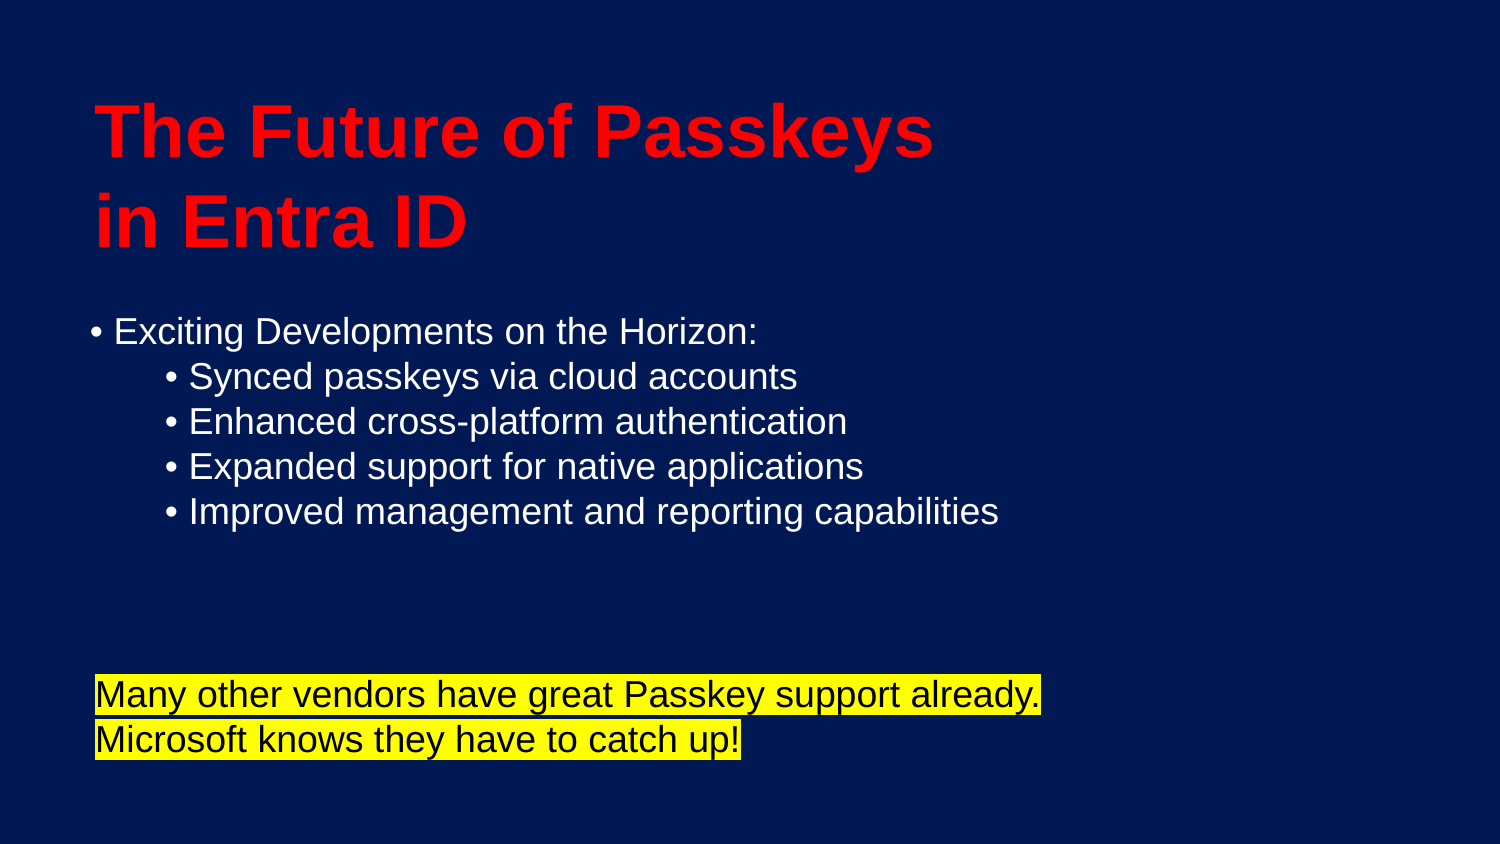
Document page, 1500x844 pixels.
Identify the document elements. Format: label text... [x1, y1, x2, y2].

text_box The Future of Passkeys in Entra ID [79, 74, 972, 270]
text_box Many other vendors have great Passkey support already. Microsoft knows they have to catch up! [80, 662, 1057, 768]
text_box • Exciting Developments on the Horizon: • Synced passkeys via cloud accounts • Enhanced cross-platform authentication • Expanded support for native applications • Improved management and reporting capabilities [74, 300, 1425, 572]
